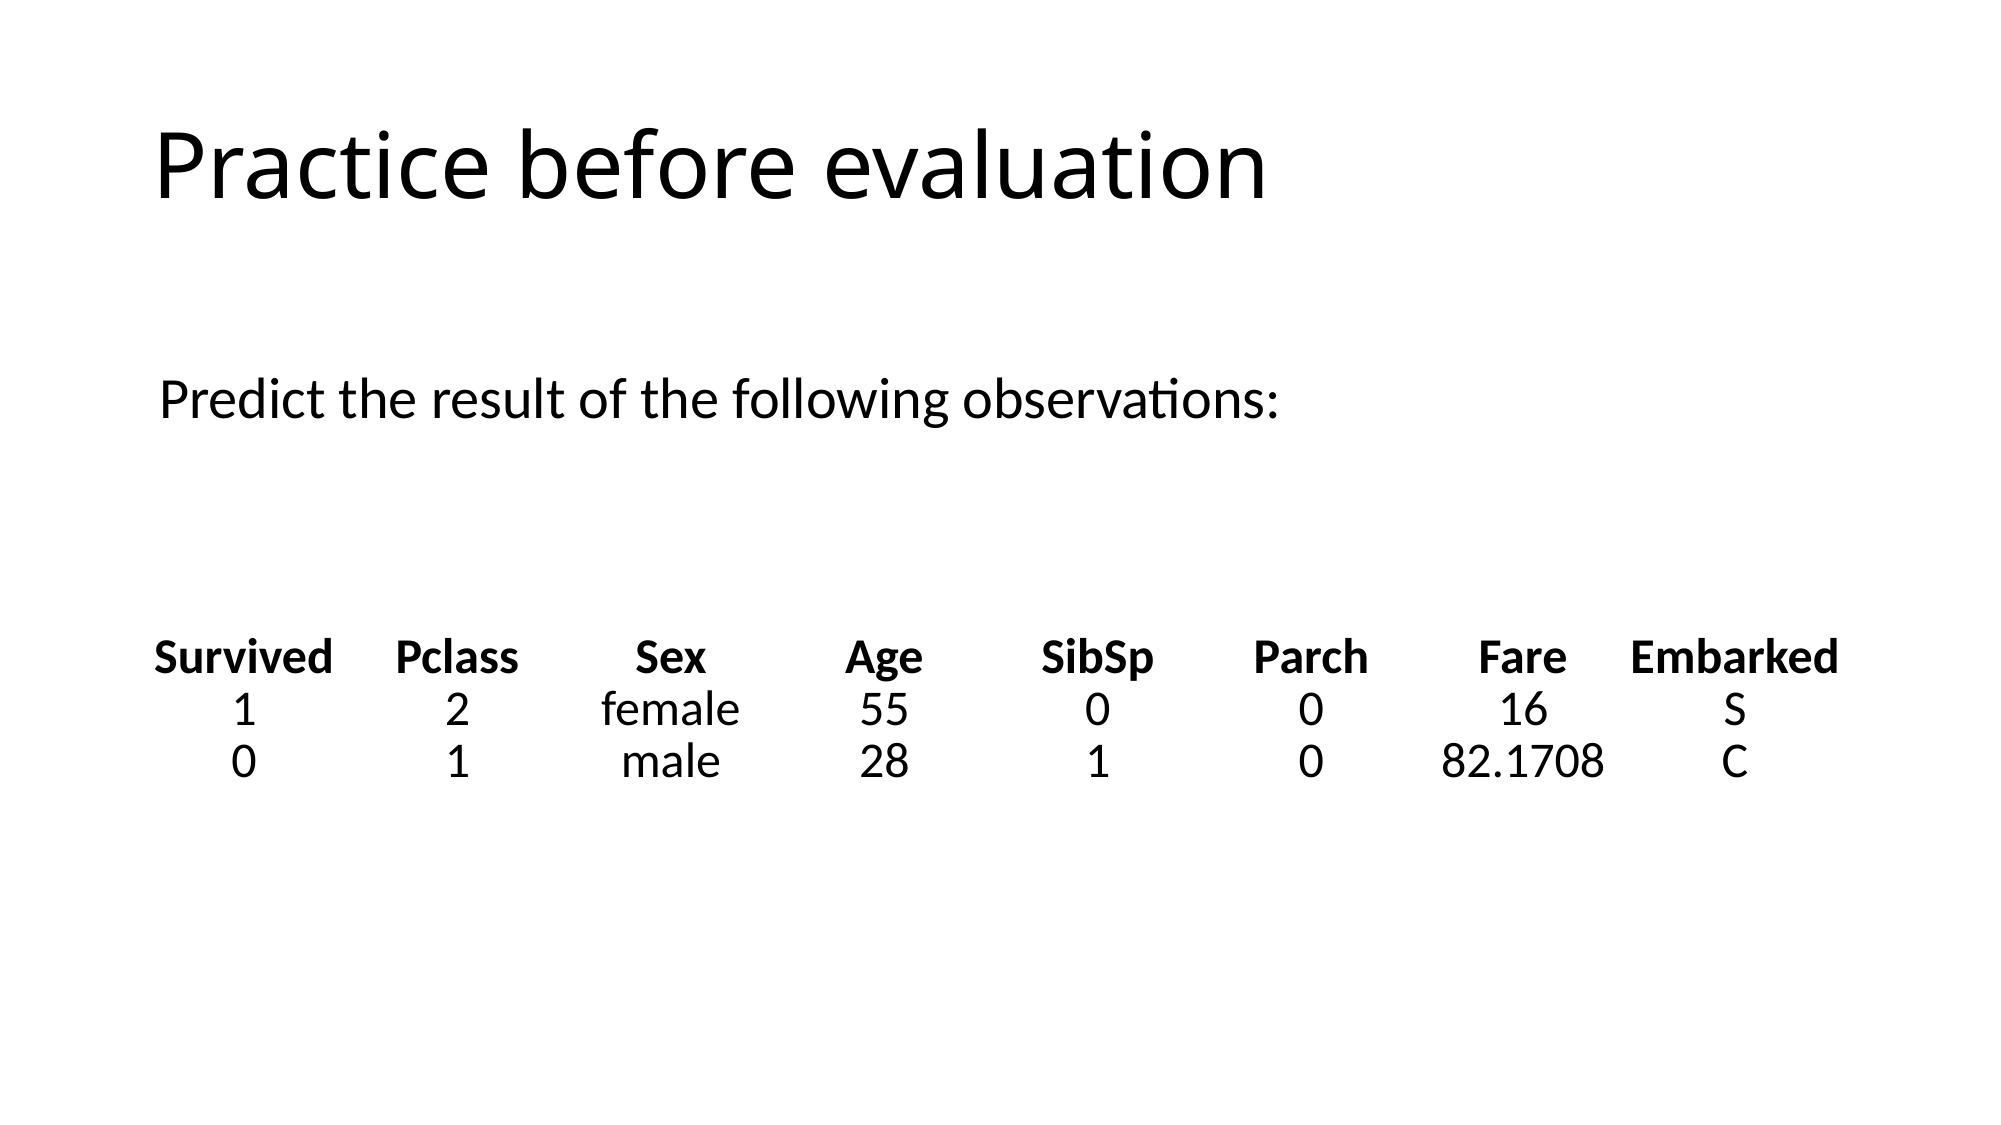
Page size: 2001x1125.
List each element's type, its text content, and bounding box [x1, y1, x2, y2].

table_cell 1 [137, 686, 351, 738]
table_cell female [564, 686, 778, 738]
text_box Predict the result of the following observations: [144, 353, 1297, 438]
table_cell male [564, 738, 778, 790]
table_header Parch [1205, 635, 1418, 686]
table_cell 2 [351, 686, 564, 738]
table_cell 82.1708 [1418, 738, 1628, 790]
table_header Embarked [1628, 635, 1842, 686]
table_header Sex [564, 635, 778, 686]
table_cell 1 [351, 738, 564, 790]
table_header Fare [1418, 635, 1628, 686]
table_header Pclass [351, 635, 564, 686]
table_cell 0 [1205, 738, 1418, 790]
table_cell 28 [778, 738, 991, 790]
table_cell 0 [137, 738, 351, 790]
table_cell 0 [1205, 686, 1418, 738]
table_header SibSp [991, 635, 1205, 686]
table_cell 1 [991, 738, 1205, 790]
table_cell C [1628, 738, 1842, 790]
table_cell 55 [778, 686, 991, 738]
table_header Age [778, 635, 991, 686]
table_header Survived [137, 635, 351, 686]
table_cell 16 [1418, 686, 1628, 738]
table_cell 0 [991, 686, 1205, 738]
table_cell S [1628, 686, 1842, 738]
title Practice before evaluation [137, 59, 1863, 278]
